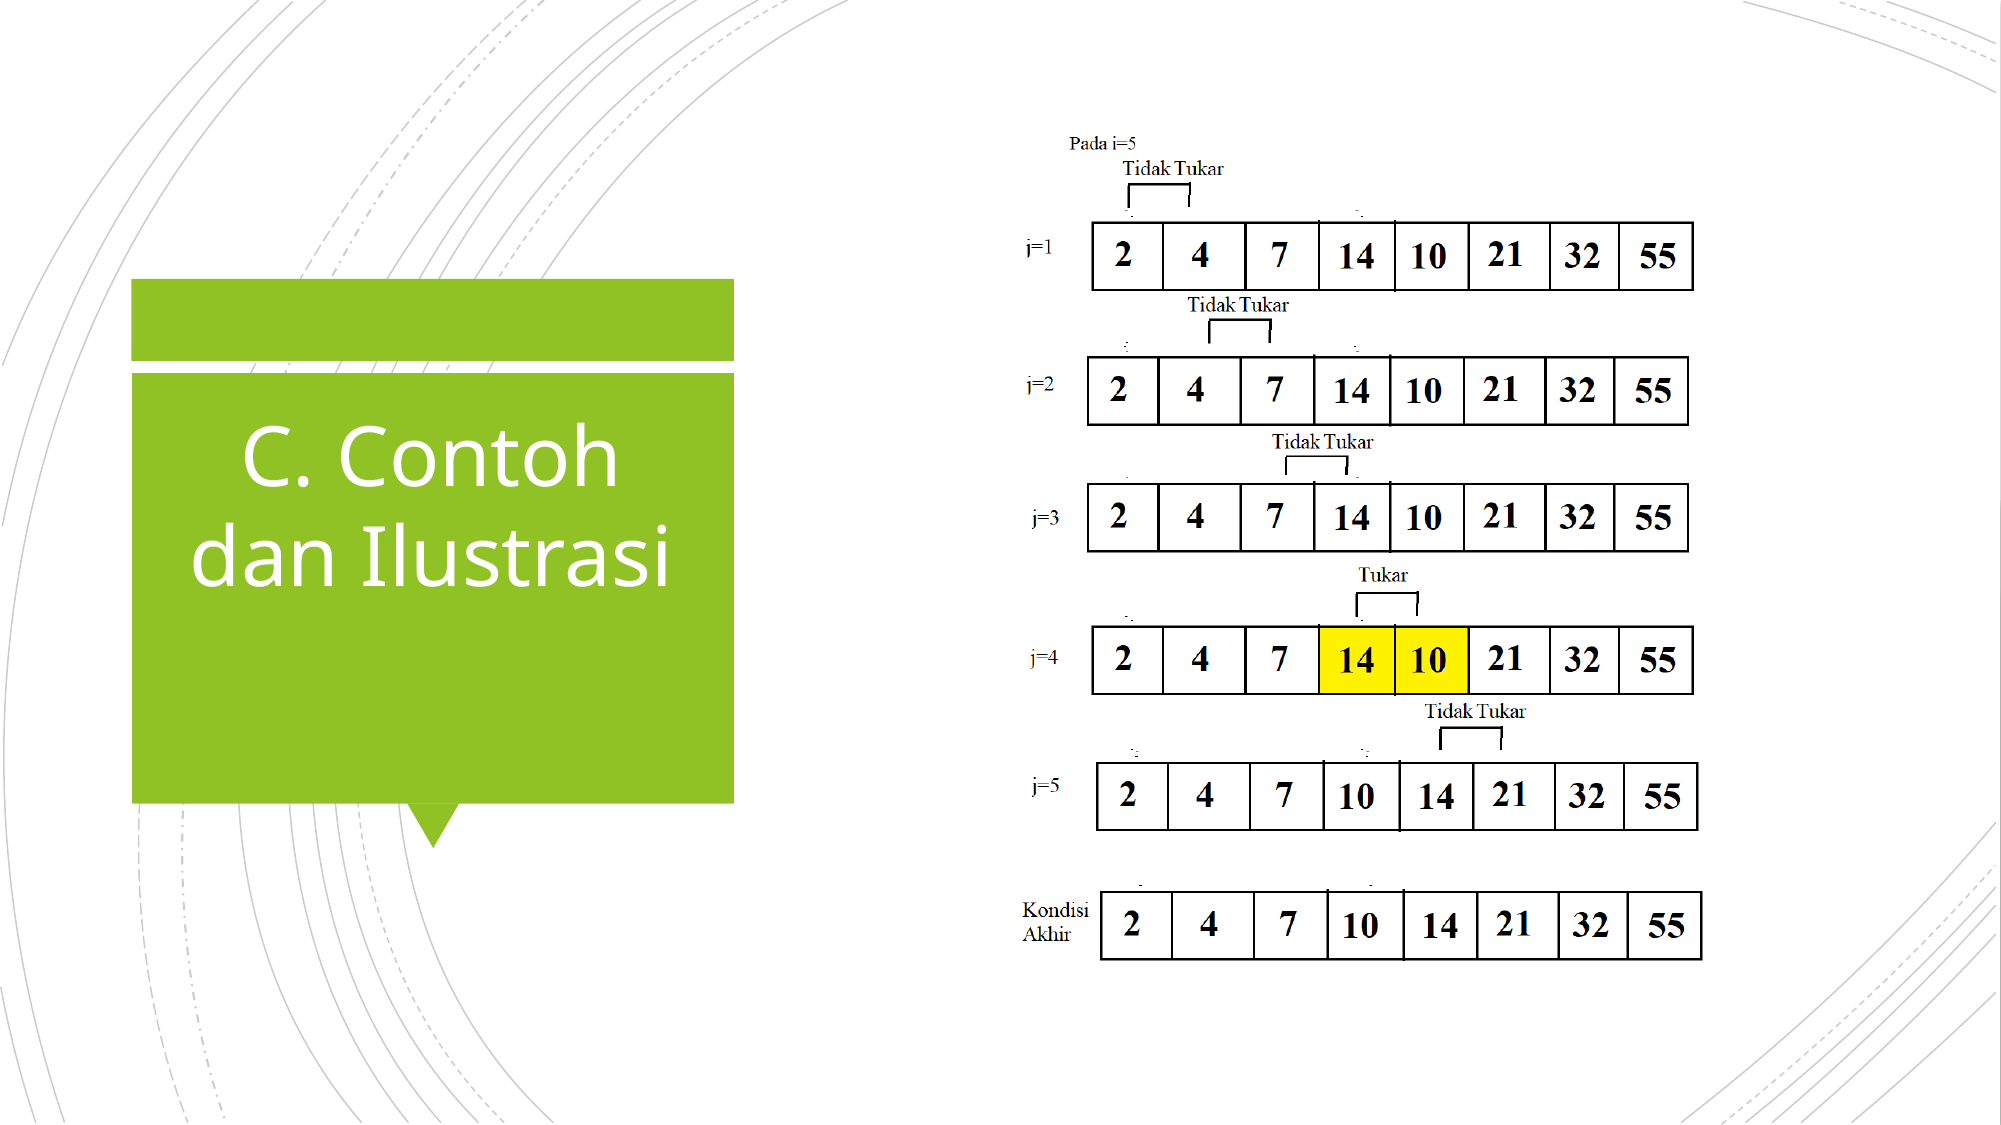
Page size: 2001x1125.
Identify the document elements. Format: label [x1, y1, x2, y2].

list [993, 131, 1717, 994]
text_box [130, 278, 735, 849]
text_box [0, 0, 1997, 1125]
